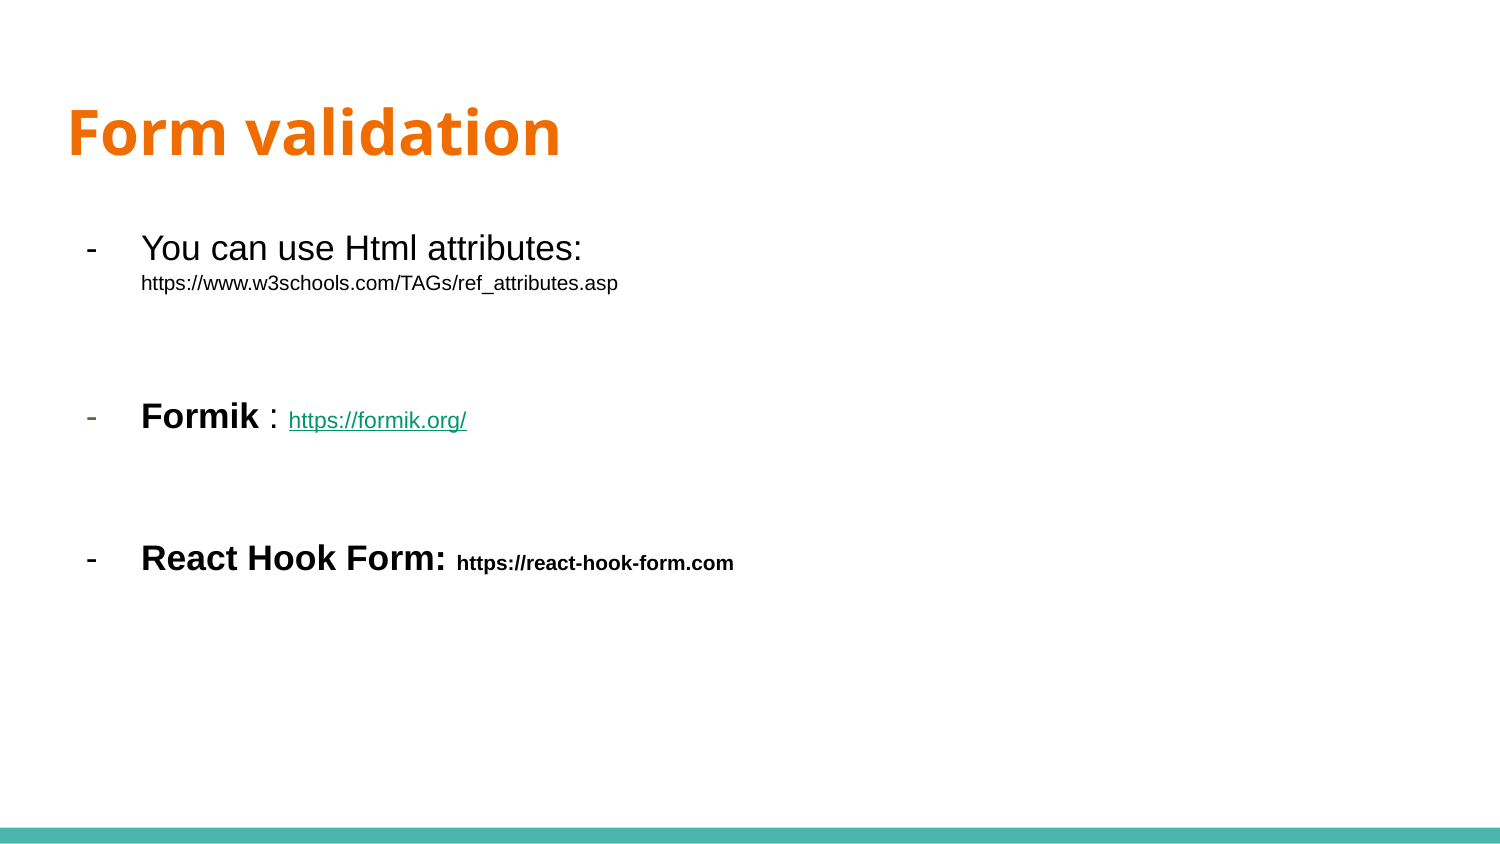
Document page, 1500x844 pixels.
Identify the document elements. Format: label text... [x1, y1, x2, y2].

title Form validation [51, 72, 1449, 189]
list You can use Html attributes: https://www.w3schools.com/TAGs/ref_attributes.asp Formik : https://formik.org/ React Hook Form: https://react-hook-form.com [51, 207, 1027, 702]
